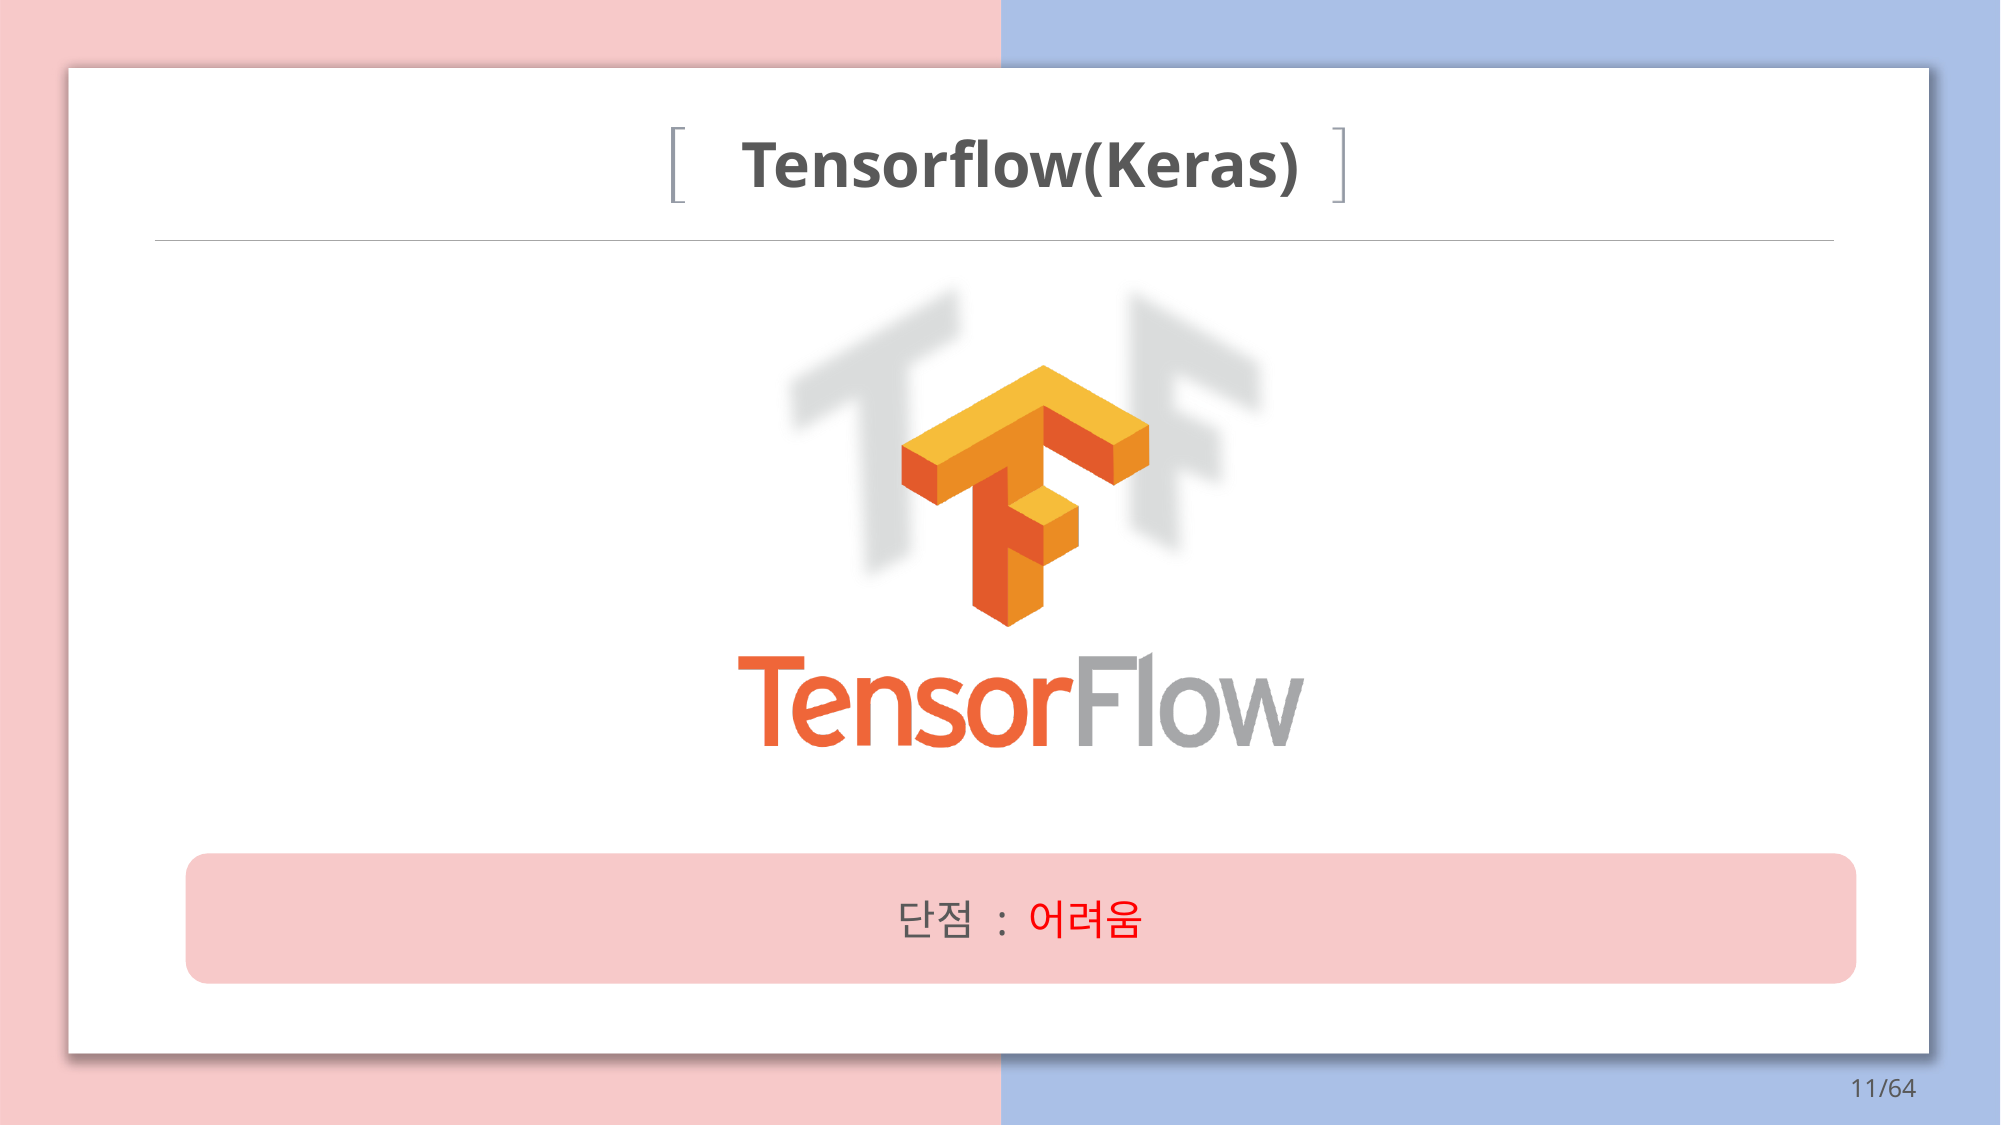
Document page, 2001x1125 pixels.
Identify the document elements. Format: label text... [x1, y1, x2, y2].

text_box Tensorflow(Keras) [383, 114, 1659, 221]
text_box 단점 : 어려움 [185, 853, 1857, 984]
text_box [671, 127, 1345, 203]
picture [0, 0, 2001, 1125]
text_box [363, 102, 1639, 209]
text_box 11/64 [1481, 1065, 1932, 1125]
